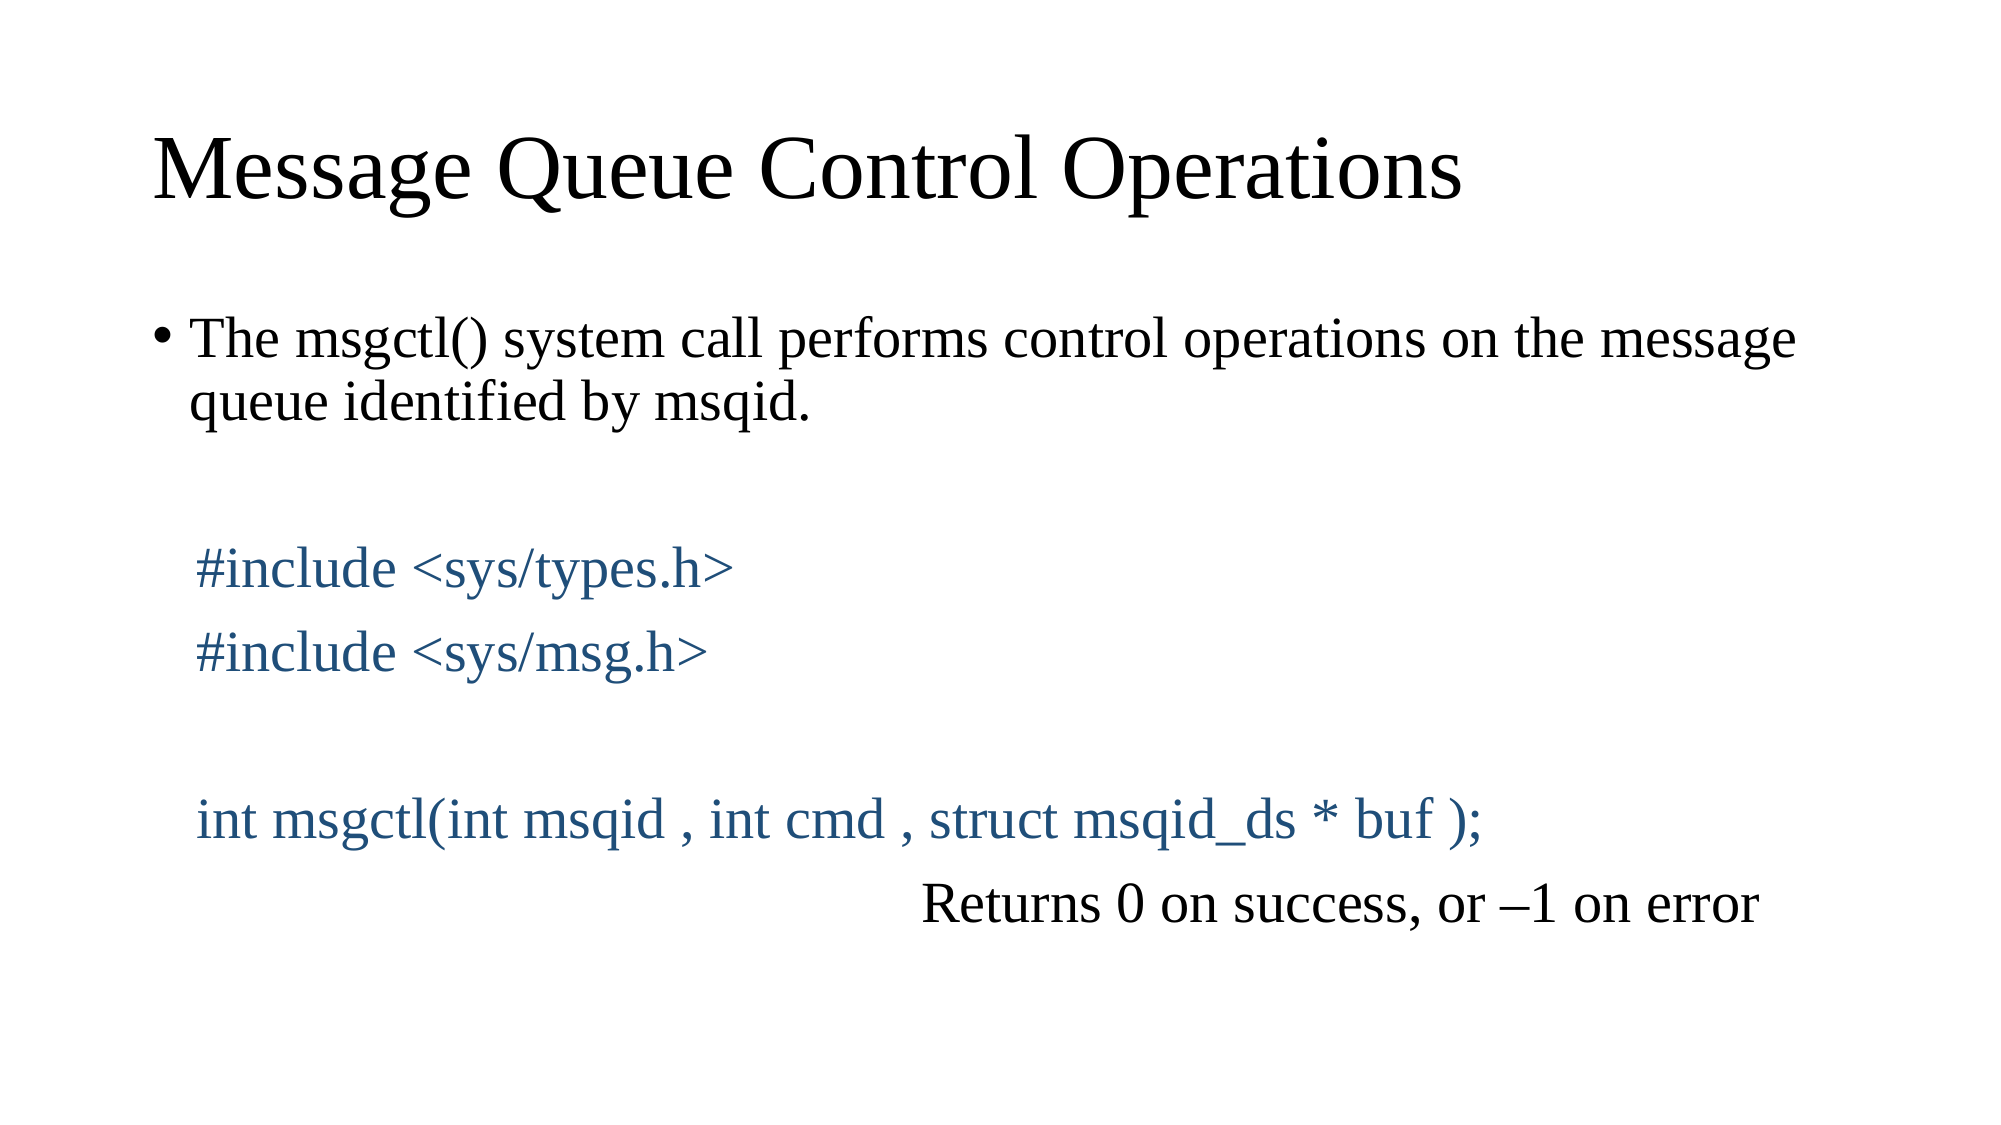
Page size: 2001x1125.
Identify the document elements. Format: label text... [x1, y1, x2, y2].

list The msgctl() system call performs control operations on the message queue identified by msqid. #include <sys/types.h> #include <sys/msg.h> int msgctl(int msqid , int cmd , struct msqid_ds * buf ); Returns 0 on success, or –1 on error [137, 299, 1863, 1014]
title Message Queue Control Operations [137, 59, 1863, 278]
